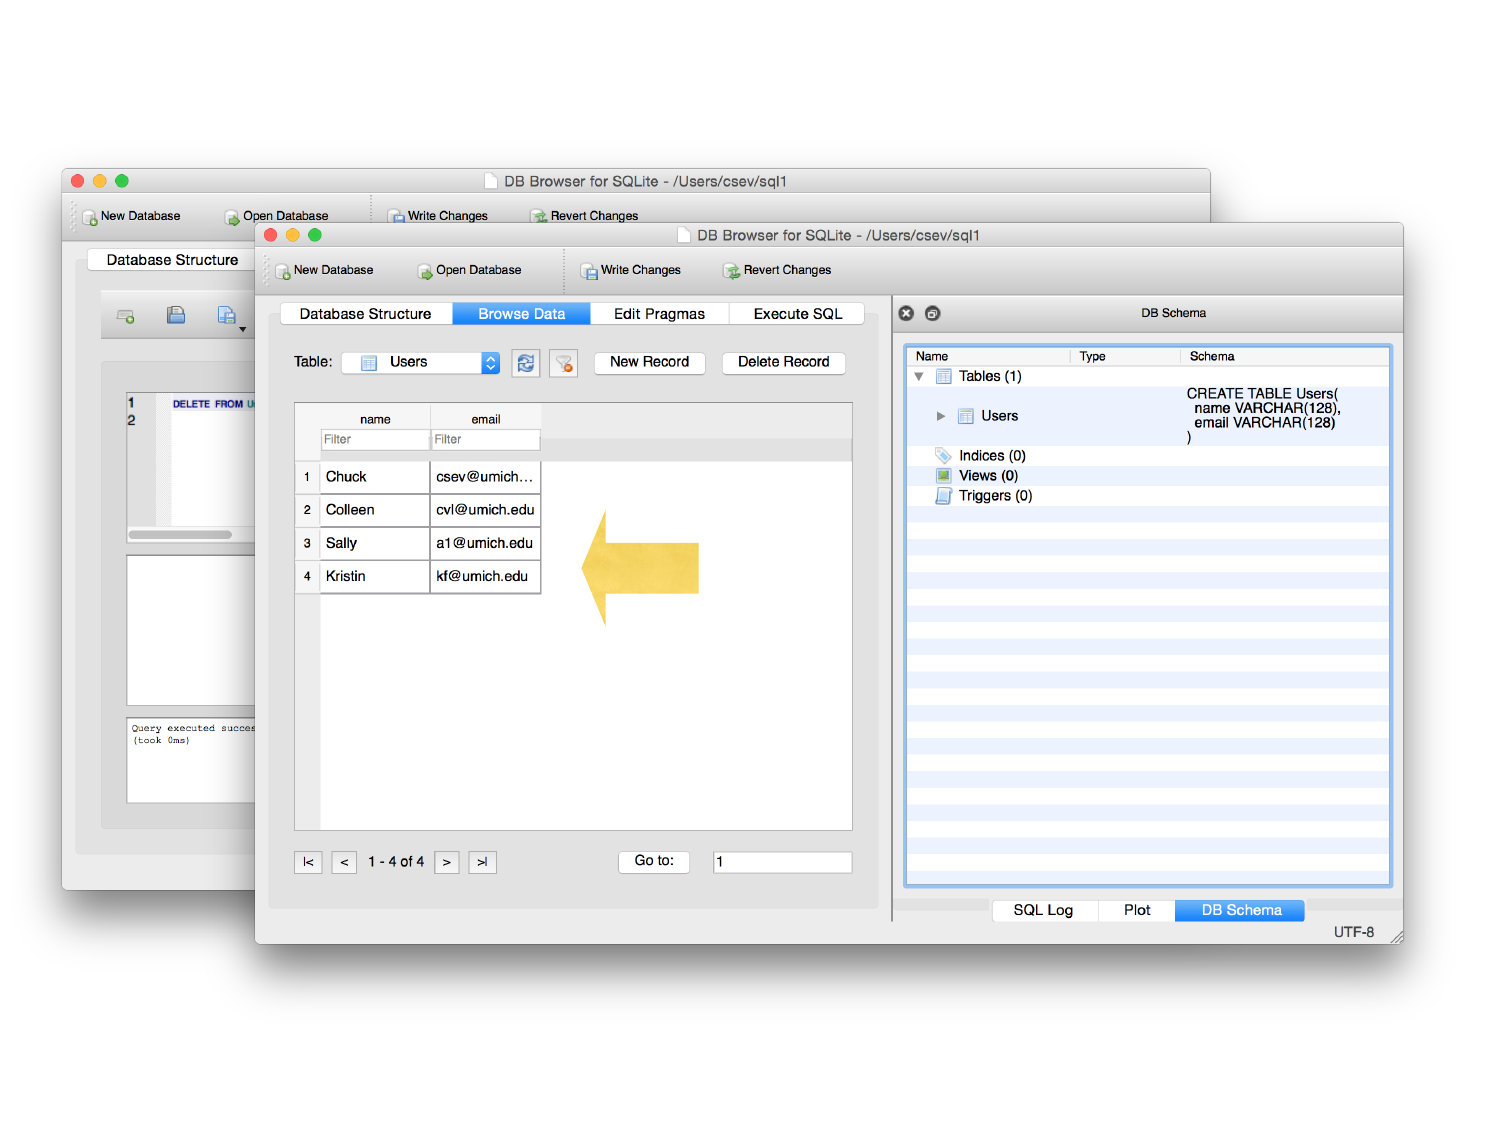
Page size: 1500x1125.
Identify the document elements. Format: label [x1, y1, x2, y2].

picture [0, 133, 1465, 1032]
